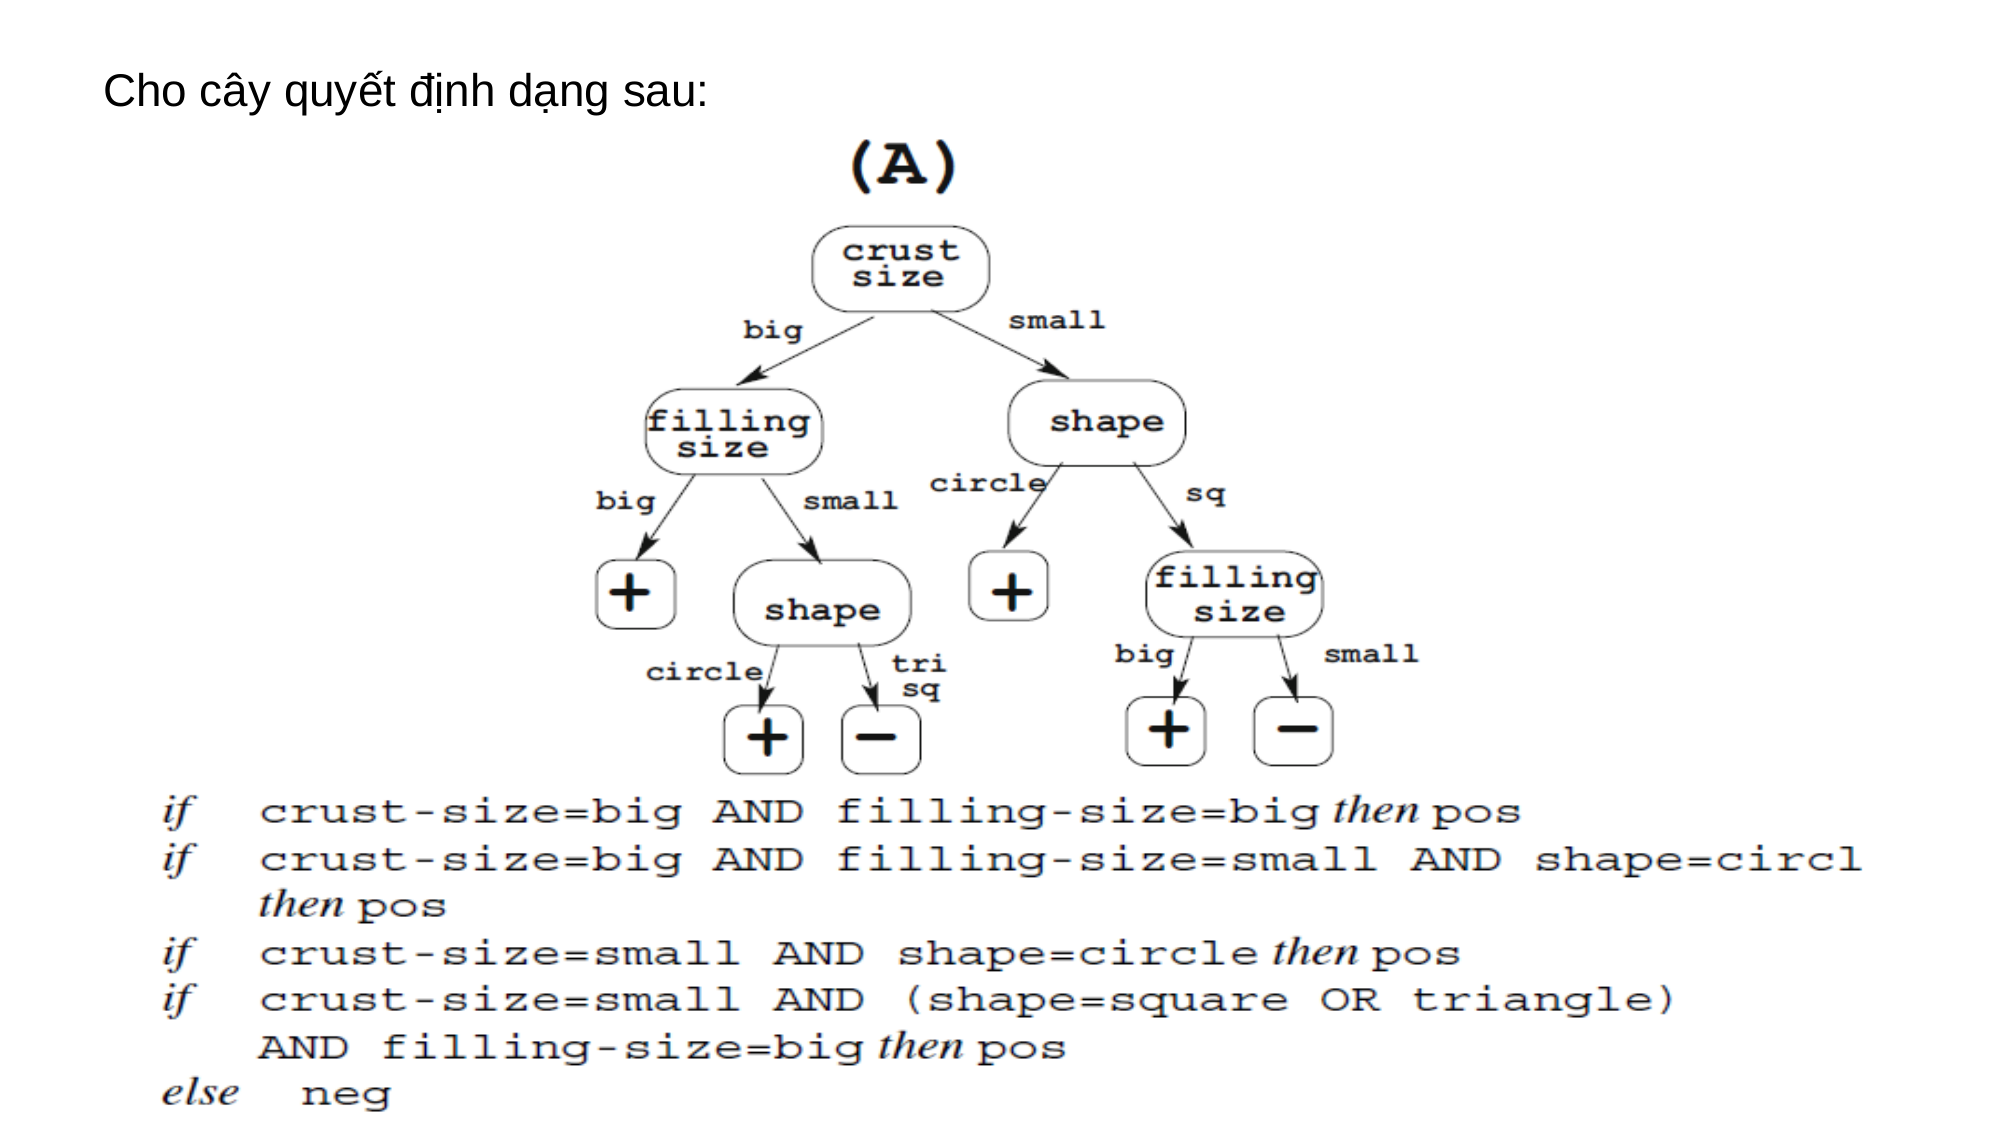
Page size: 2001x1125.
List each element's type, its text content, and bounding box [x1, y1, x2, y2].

list Cho cây quyết định dạng sau: [88, 59, 1931, 1103]
picture [137, 122, 1863, 1116]
